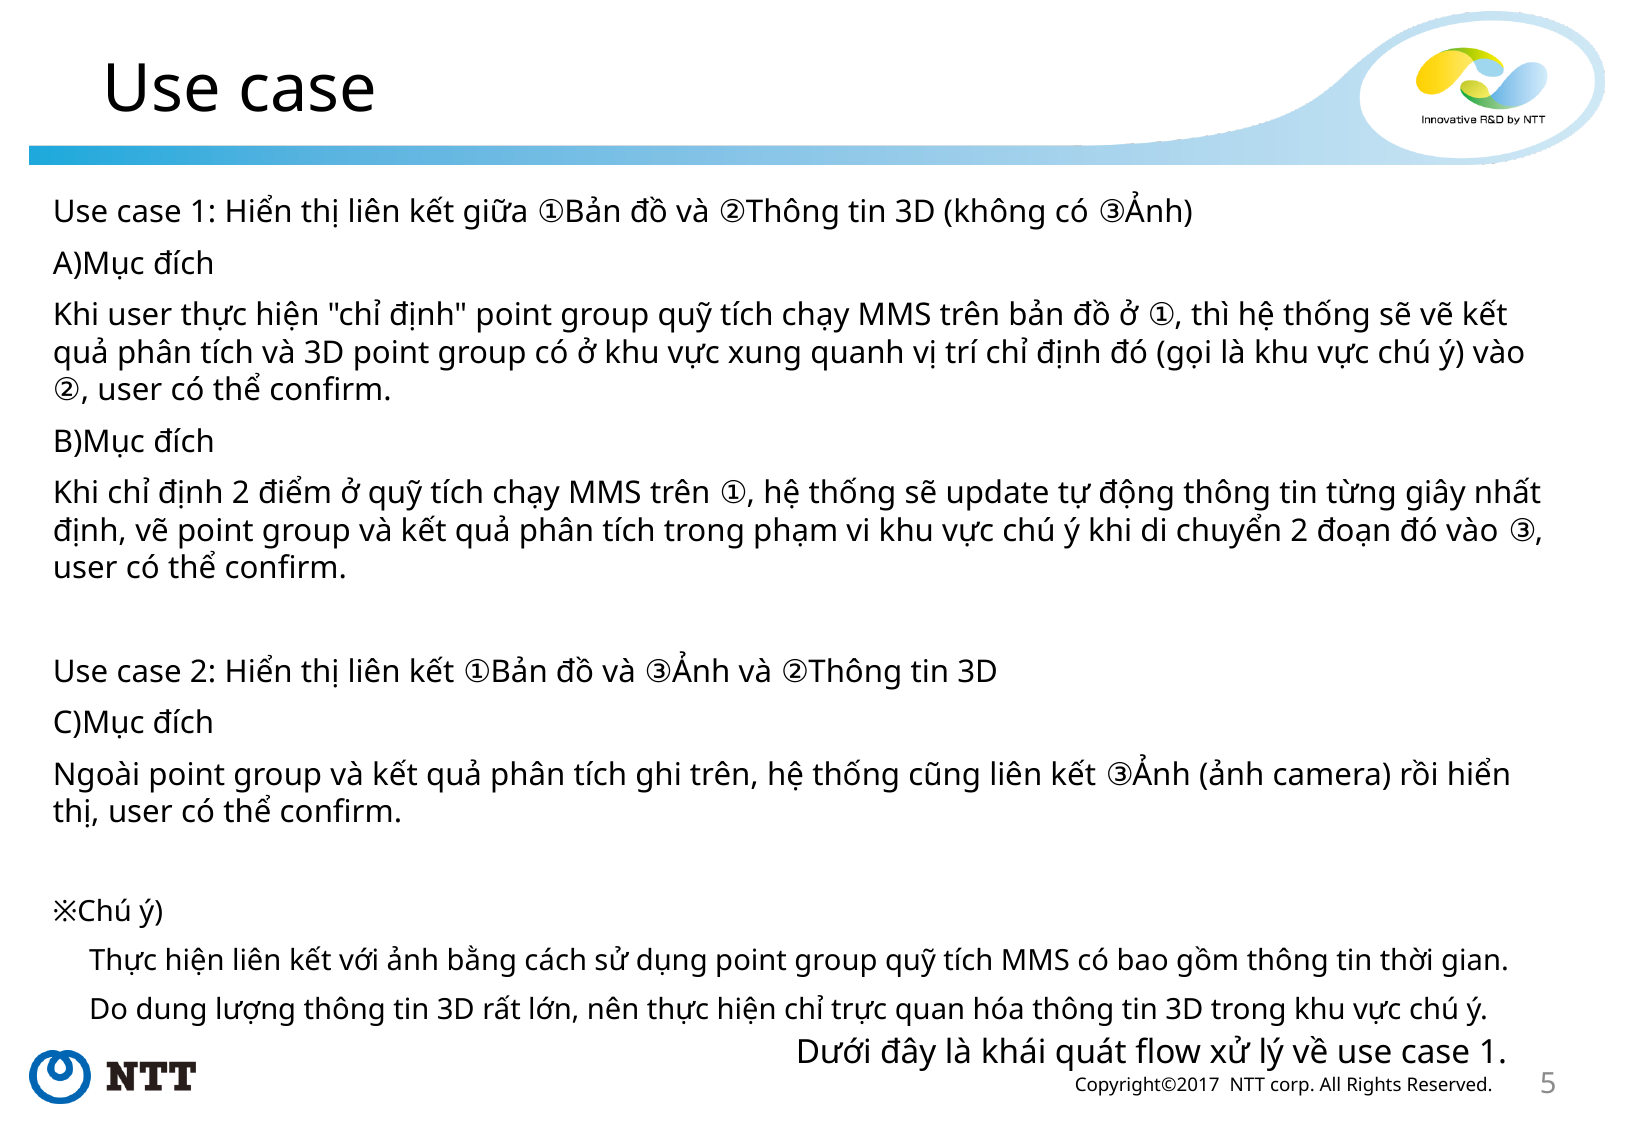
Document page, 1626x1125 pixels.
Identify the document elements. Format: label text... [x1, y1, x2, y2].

text_box Dưới đây là khái quát flow xử lý về use case 1. [787, 1021, 1517, 1079]
picture [29, 1050, 196, 1104]
picture [29, 11, 1605, 165]
list Use case 1: Hiển thị liên kết giữa ①Bản đồ và ②Thông tin 3D (không có ③Ảnh) A)Mục đích Khi user thực hiện "chỉ định" point group quỹ tích chạy MMS trên bản đồ ở ①, thì hệ thống sẽ vẽ kết quả phân tích và 3D point group có ở khu vực xung quanh vị trí chỉ định đó (gọi là khu vực chú ý) vào ②, user có thể confirm. B)Mục đích Khi chỉ định 2 điểm ở quỹ tích chạy MMS trên ①, hệ thống sẽ update tự động thông tin từng giây nhất định, vẽ point group và kết quả phân tích trong phạm vi khu vực chú ý khi di chuyển 2 đoạn đó vào ③, user có thể confirm. Use case 2: Hiển thị liên kết ①Bản đồ và ③Ảnh và ②Thông tin 3D C)Mục đích Ngoài point group và kết quả phân tích ghi trên, hệ thống cũng liên kết ③Ảnh (ảnh camera) rồi hiển thị, user có thể confirm. ※Chú ý) Thực hiện liên kết với ảnh bằng cách sử dụng point group quỹ tích MMS có bao gồm thông tin thời gian. Do dung lượng thông tin 3D rất lớn, nên thực hiện chỉ trực quan hóa thông tin 3D trong khu vực chú ý. [38, 184, 1585, 1011]
title Use case [81, 37, 1299, 106]
